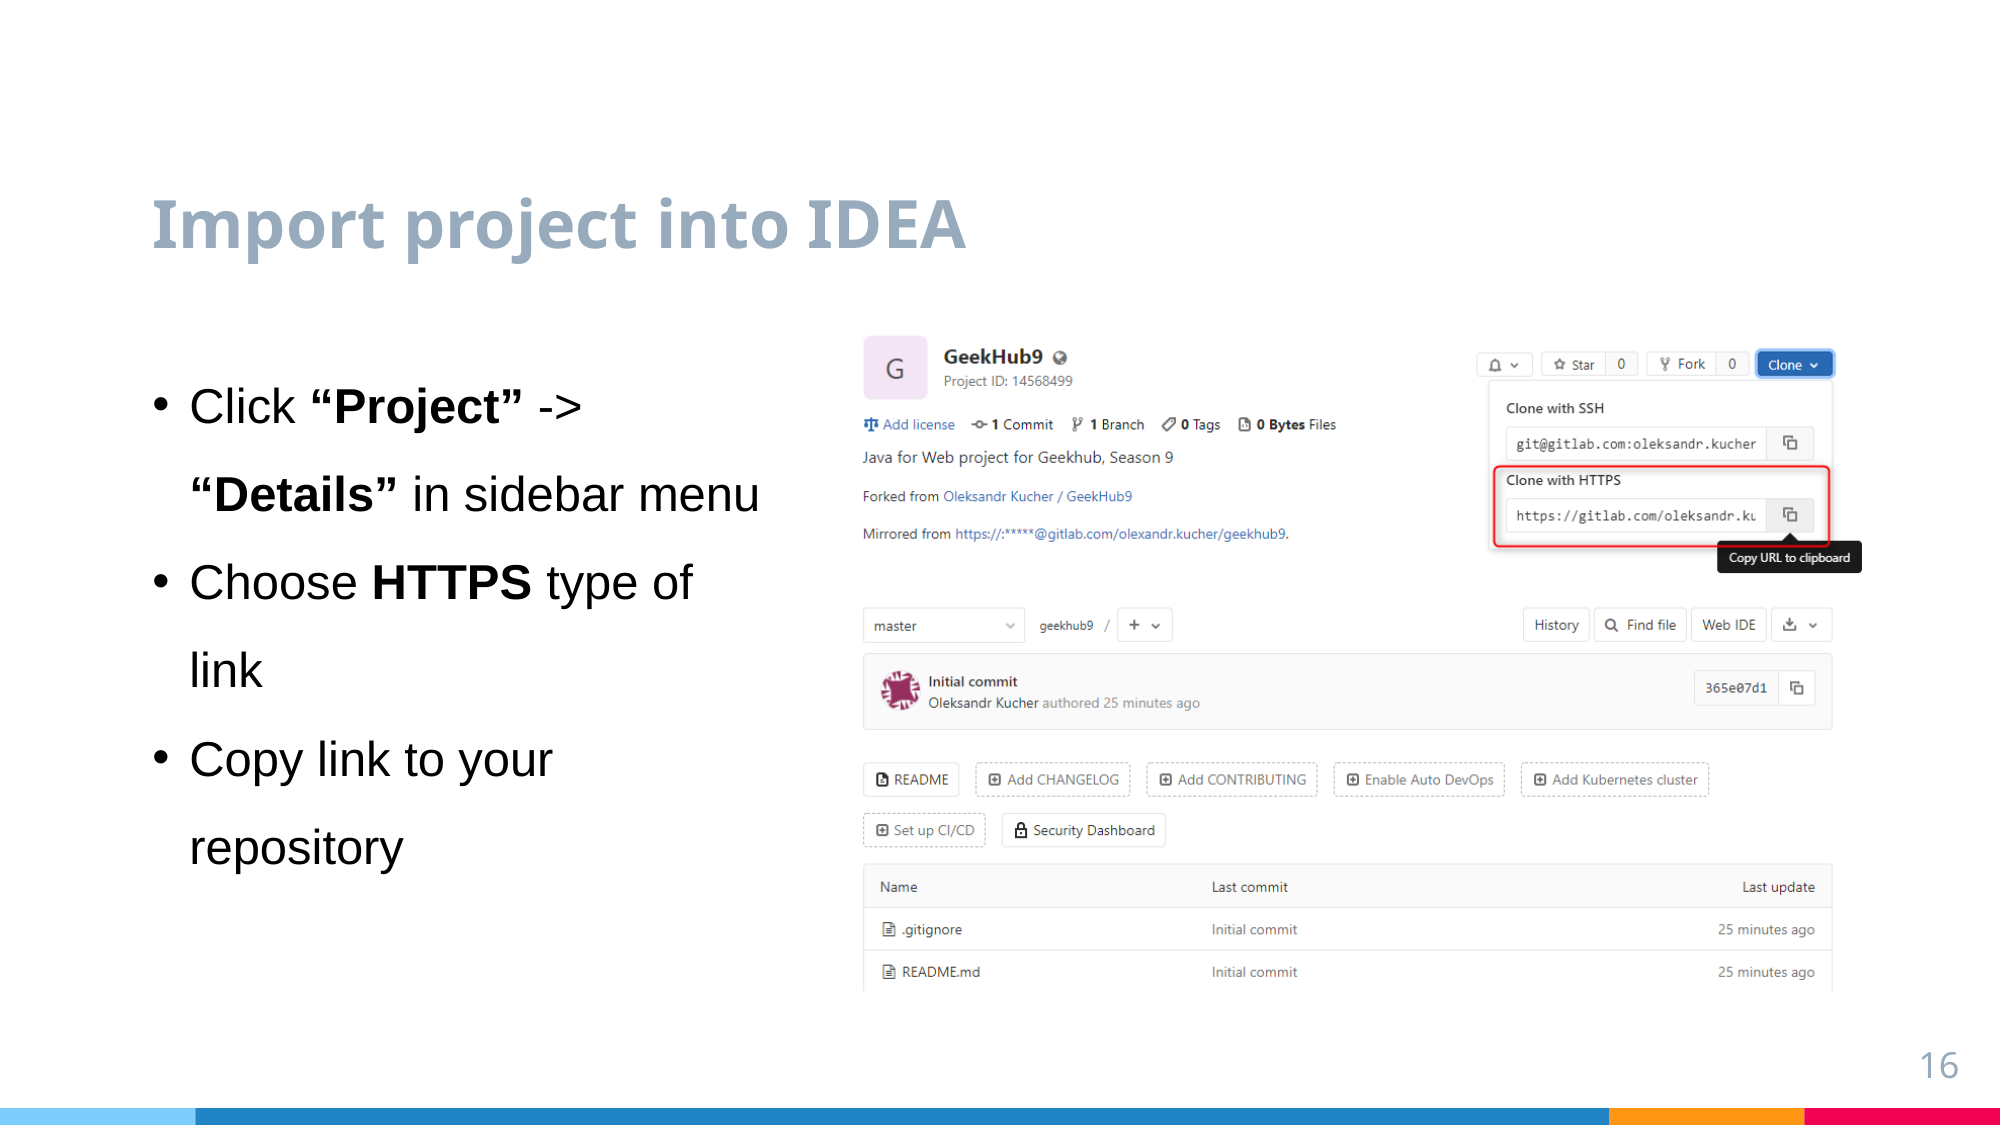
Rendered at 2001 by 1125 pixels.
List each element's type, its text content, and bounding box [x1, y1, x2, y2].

title Import project into IDEA [137, 59, 1863, 278]
text_box Click “Project” -> “Details” in sidebar menu Choose HTTPS type of link Copy link to your repository [137, 337, 783, 963]
slide_number 16 [1854, 1027, 1975, 1096]
picture [849, 309, 1863, 991]
